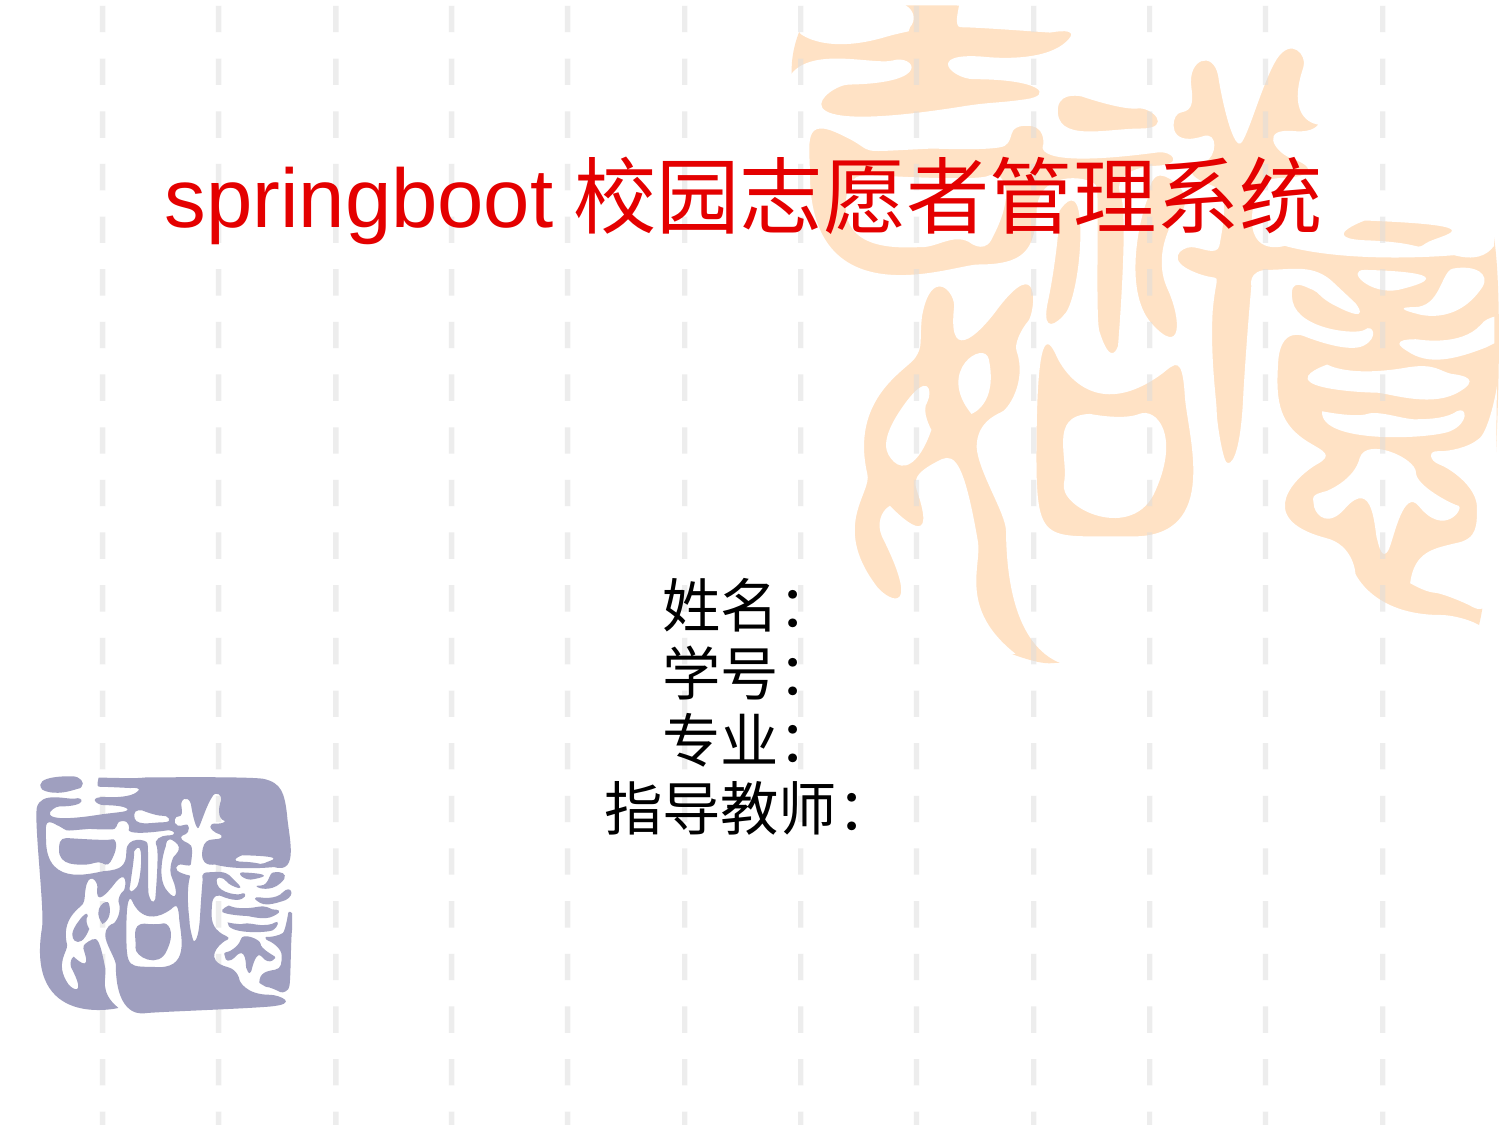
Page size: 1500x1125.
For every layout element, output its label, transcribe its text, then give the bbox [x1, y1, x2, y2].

title springboot校园志愿者管理系统 [49, 87, 1438, 301]
subtitle 姓名： 学号： 专业： 指导教师： [224, 574, 1276, 863]
